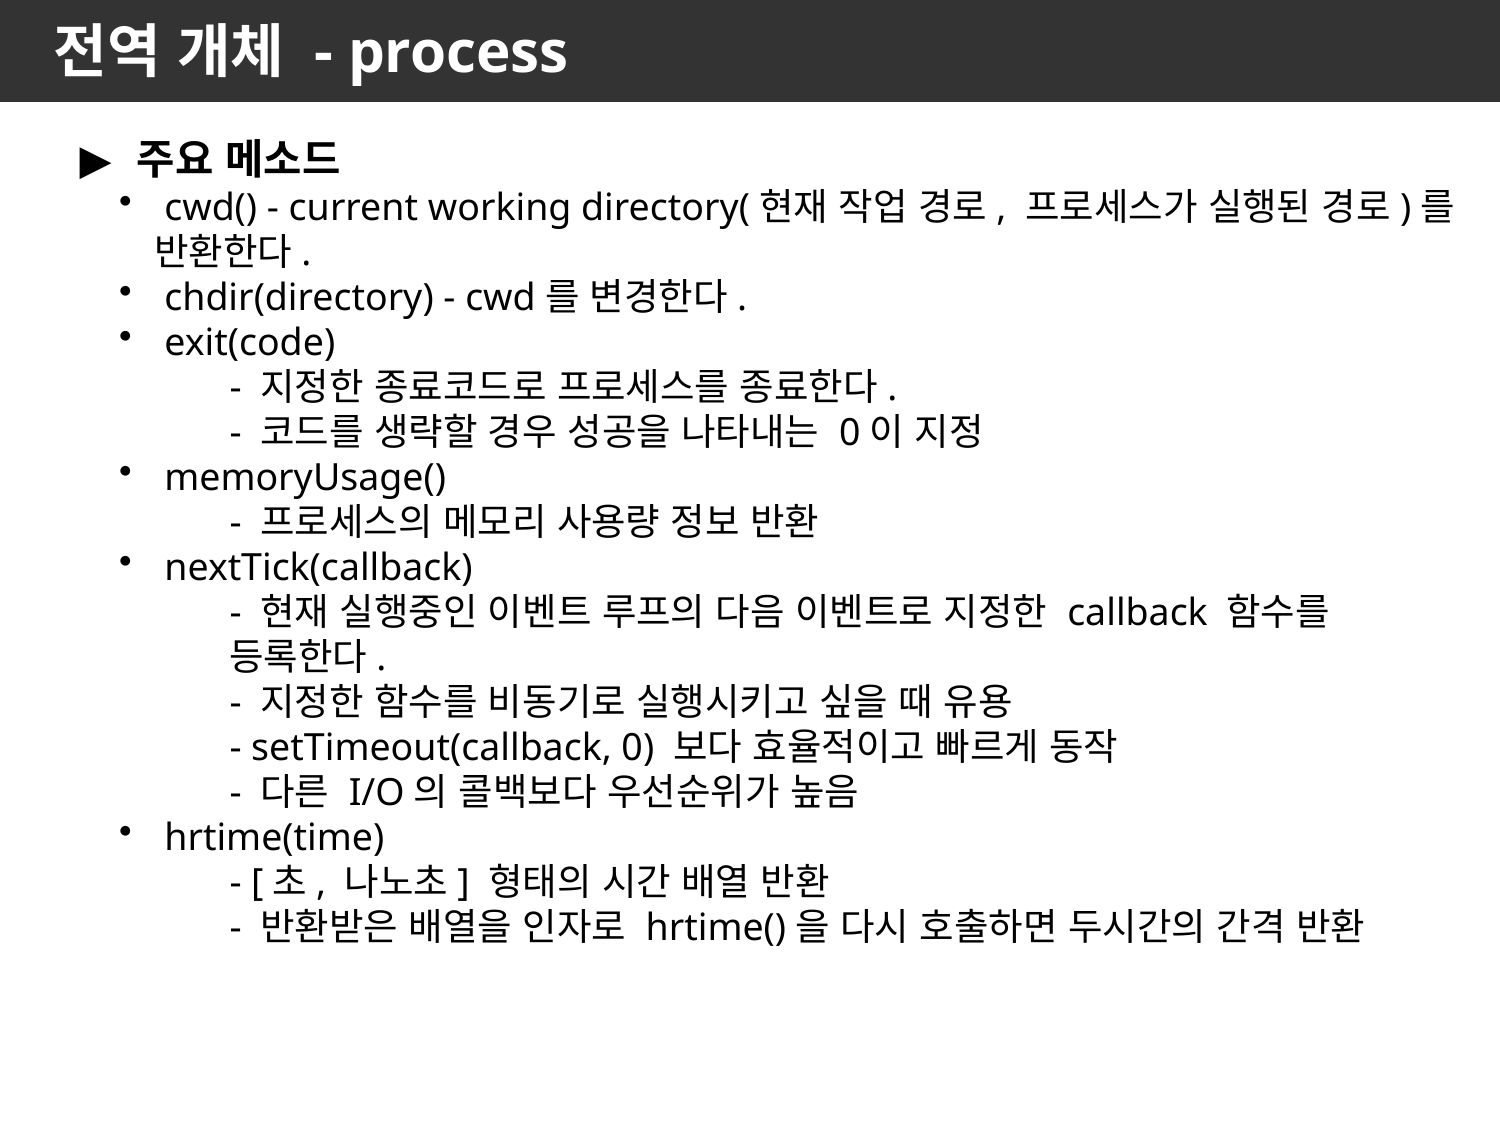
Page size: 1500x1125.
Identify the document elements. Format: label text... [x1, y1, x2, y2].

picture [0, 0, 1500, 103]
text_box 주요 메소드 cwd() - current working directory(현재 작업 경로, 프로세스가 실행된 경로)를 반환한다. chdir(directory) - cwd를 변경한다. exit(code) - 지정한 종료코드로 프로세스를 종료한다. - 코드를 생략할 경우 성공을 나타내는 0이 지정 memoryUsage() - 프로세스의 메모리 사용량 정보 반환 nextTick(callback) - 현재 실행중인 이벤트 루프의 다음 이벤트로 지정한 callback 함수를 등록한다. - 지정한 함수를 비동기로 실행시키고 싶을 때 유용 - setTimeout(callback, 0) 보다 효율적이고 빠르게 동작 - 다른 I/O의 콜백보다 우선순위가 높음 hrtime(time) - [초, 나노초] 형태의 시간 배열 반환 - 반환받은 배열을 인자로 hrtime()을 다시 호출하면 두시간의 간격 반환 [64, 125, 1483, 956]
